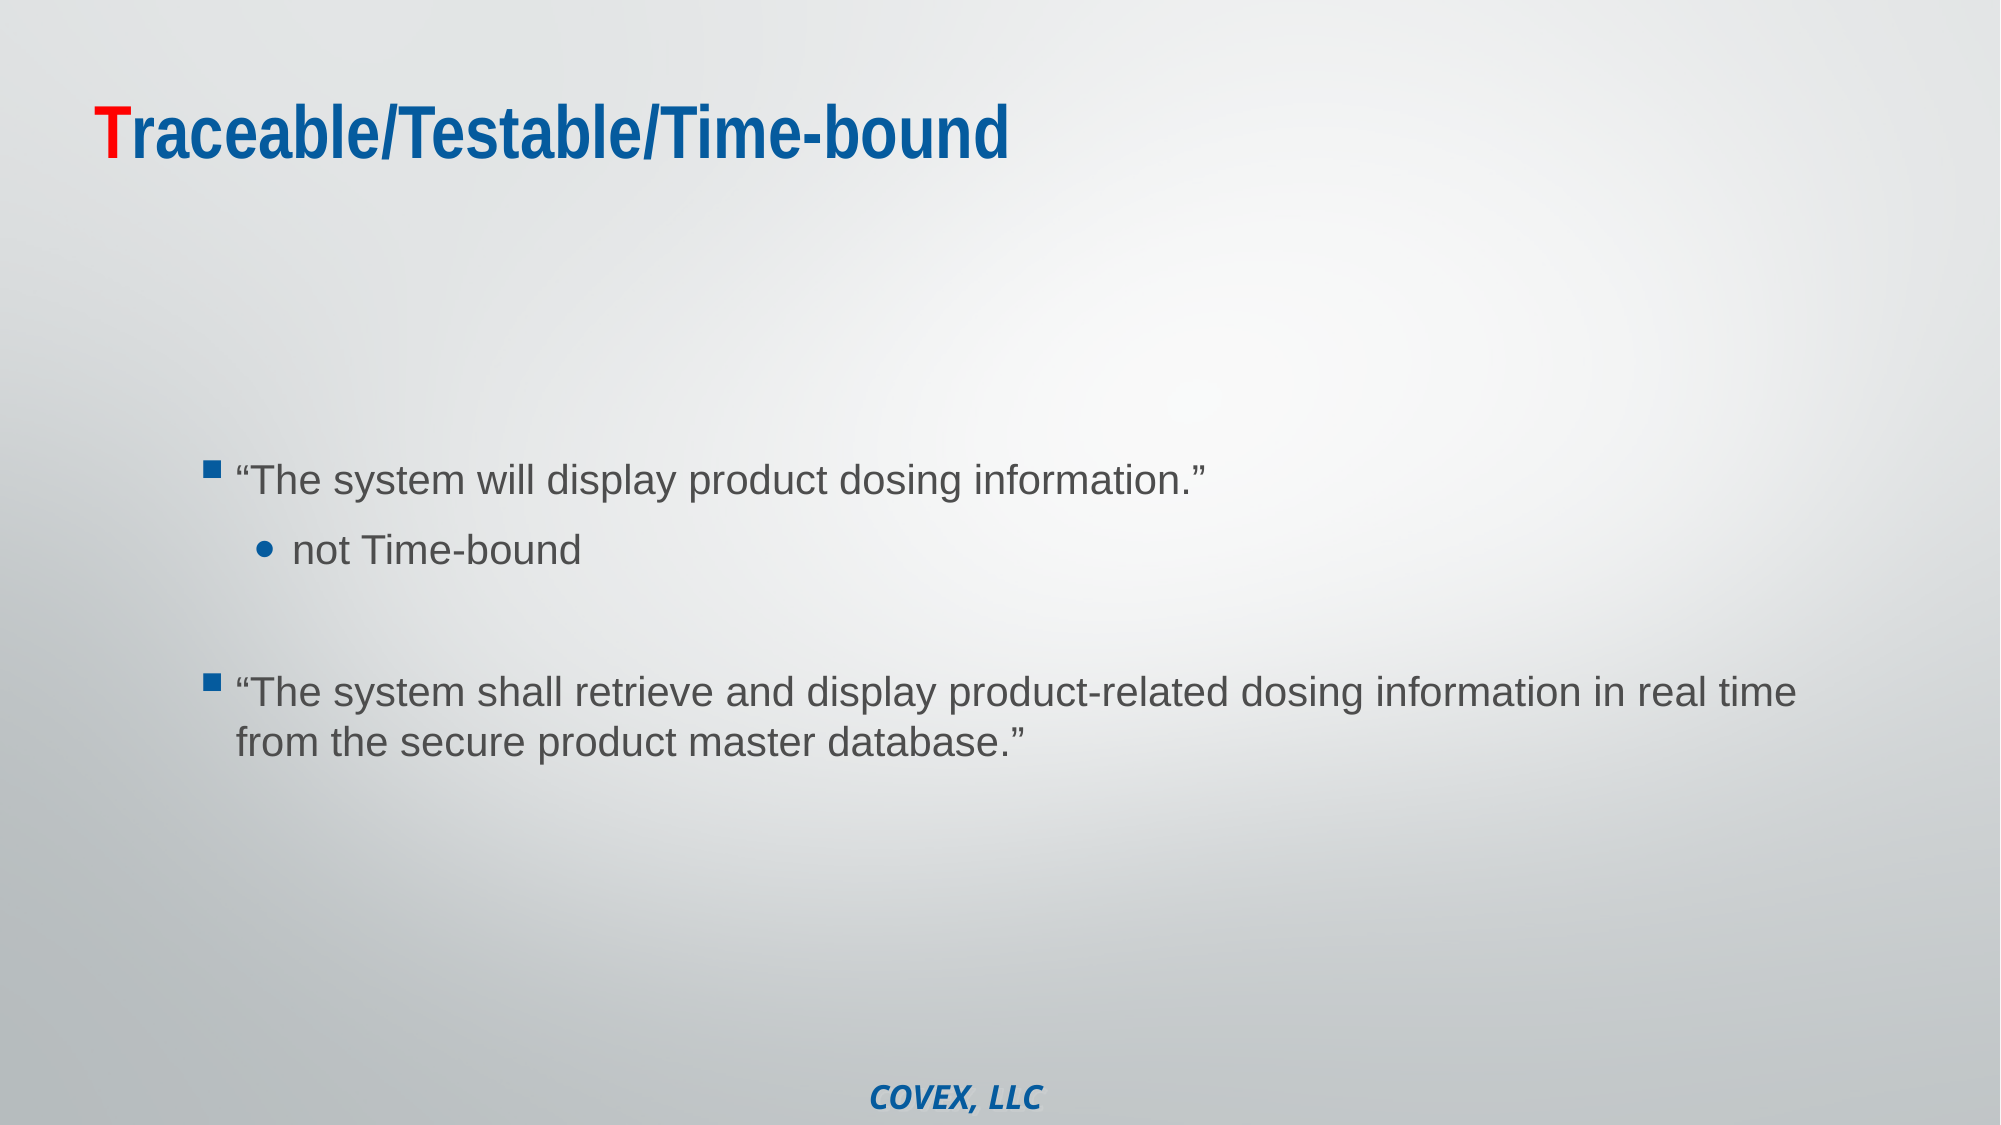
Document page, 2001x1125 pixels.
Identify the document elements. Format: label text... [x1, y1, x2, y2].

list “The system will display product dosing information.” not Time-bound “The system shall retrieve and display product-related dosing information in real time from the secure product master database.” [183, 237, 1900, 980]
title Traceable/Testable/Time-bound [79, 34, 1900, 222]
